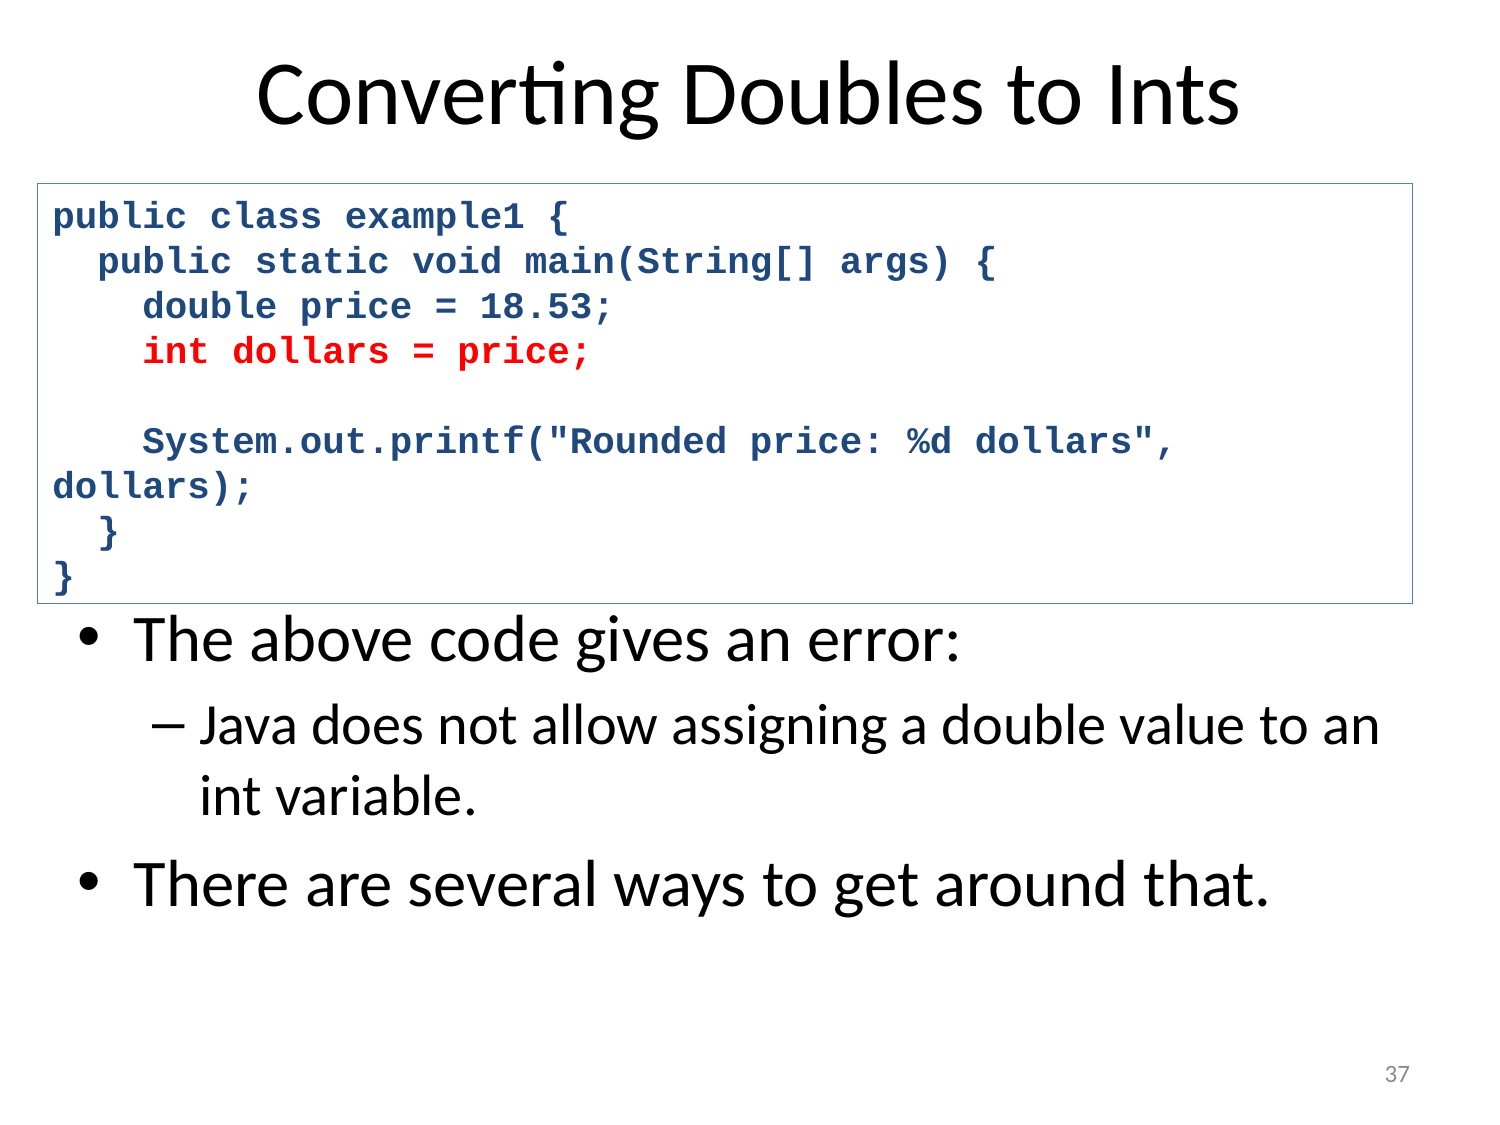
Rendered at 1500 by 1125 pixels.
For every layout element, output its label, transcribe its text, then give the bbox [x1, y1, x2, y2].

title Converting Doubles to Ints [37, 12, 1463, 163]
slide_number 37 [1074, 1042, 1425, 1103]
list The above code gives an error: Java does not allow assigning a double value to an int variable. There are several ways to get around that. [62, 587, 1463, 1013]
text_box public class example1 { public static void main(String[] args) { double price = 18.53; int dollars = price; System.out.printf("Rounded price: %d dollars", dollars); } } [37, 183, 1413, 604]
